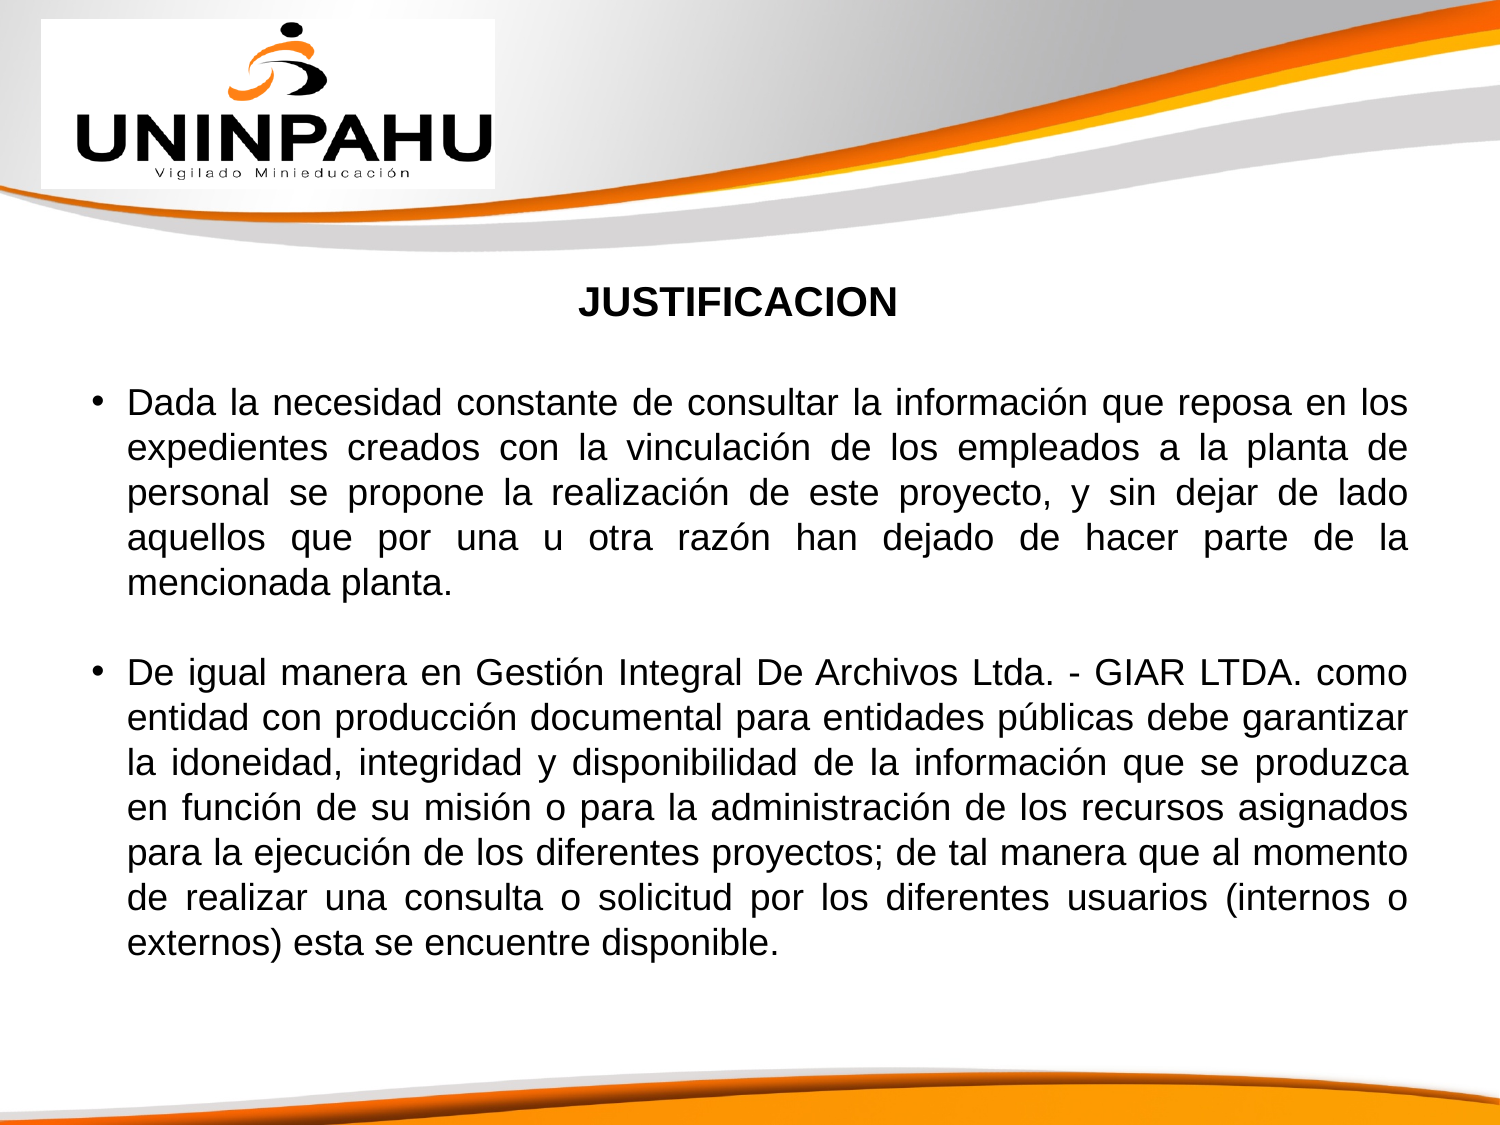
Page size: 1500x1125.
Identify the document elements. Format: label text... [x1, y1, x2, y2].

text_box JUSTIFICACION [123, 267, 1353, 332]
picture [0, 0, 1500, 1125]
text_box Dada la necesidad constante de consultar la información que reposa en los expedientes creados con la vinculación de los empleados a la planta de personal se propone la realización de este proyecto, y sin dejar de lado aquellos que por una u otra razón han dejado de hacer parte de la mencionada planta. De igual manera en Gestión Integral De Archivos Ltda. - GIAR LTDA. como entidad con producción documental para entidades públicas debe garantizar la idoneidad, integridad y disponibilidad de la información que se produzca en función de su misión o para la administración de los recursos asignados para la ejecución de los diferentes proyectos; de tal manera que al momento de realizar una consulta o solicitud por los diferentes usuarios (internos o externos) esta se encuentre disponible. [76, 370, 1424, 1061]
